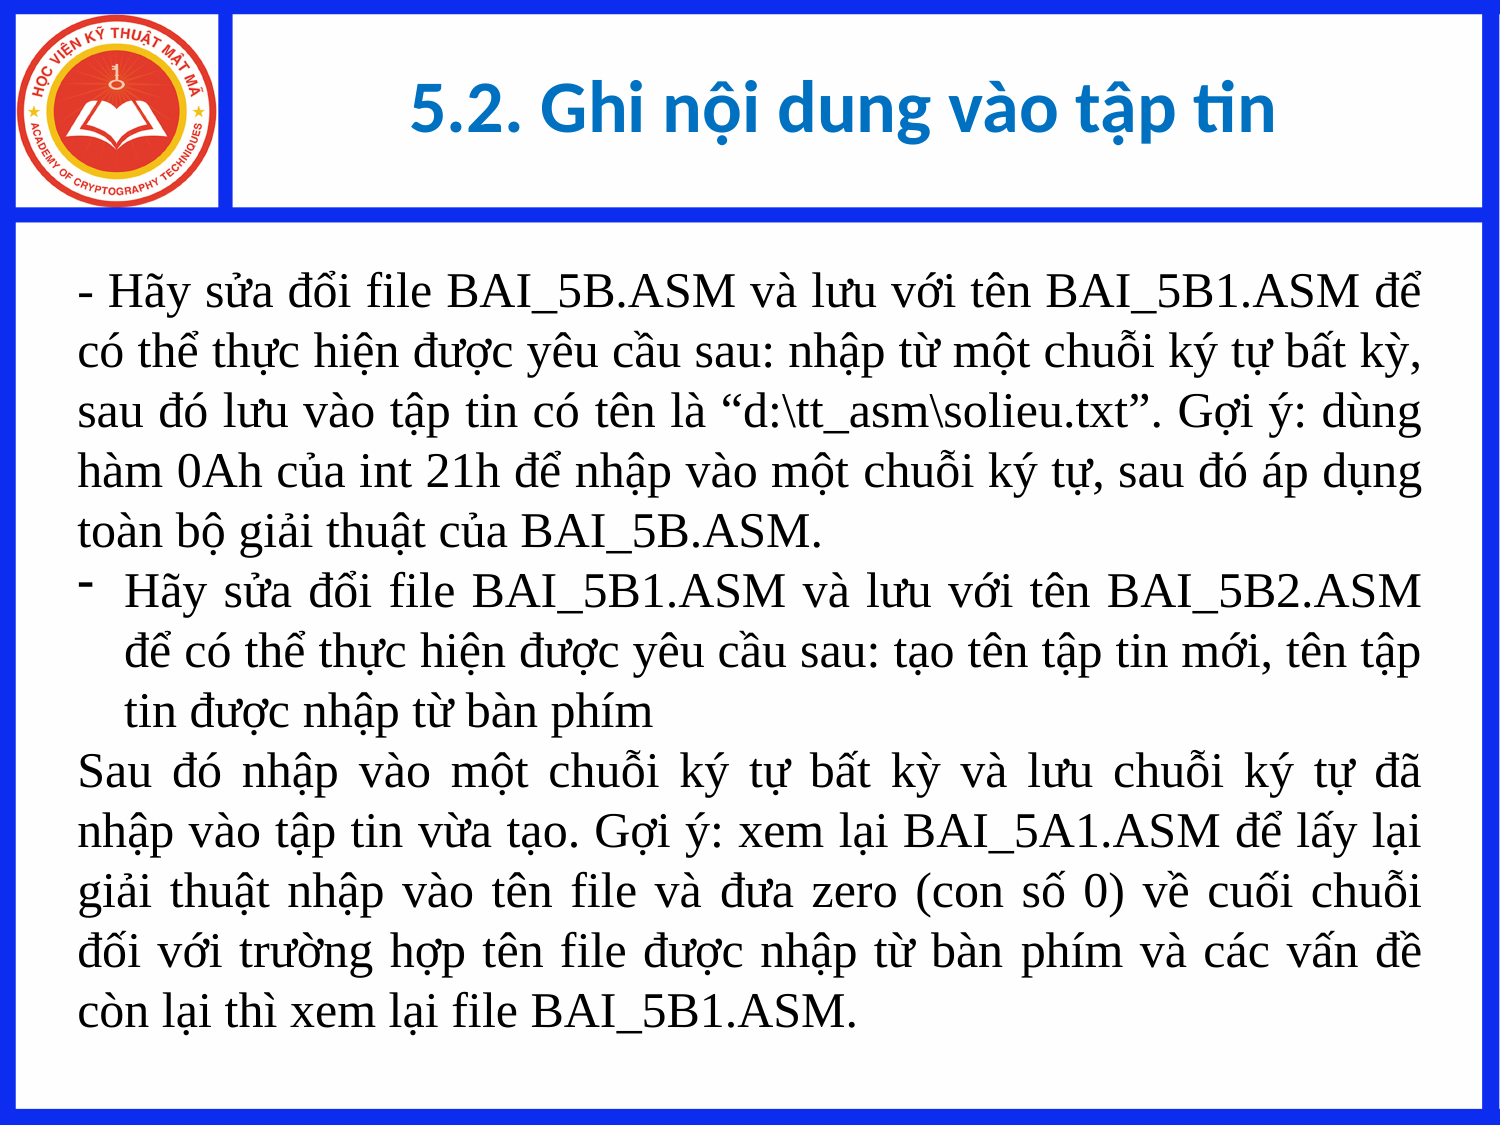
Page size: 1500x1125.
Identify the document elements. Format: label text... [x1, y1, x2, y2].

picture [0, 0, 1500, 1125]
text_box - Hãy sửa đổi file BAI_5B.ASM và lưu với tên BAI_5B1.ASM để có thể thực hiện được yêu cầu sau: nhập từ một chuỗi ký tự bất kỳ, sau đó lưu vào tập tin có tên là “d:\tt_asm\solieu.txt”. Gợi ý: dùng hàm 0Ah của int 21h để nhập vào một chuỗi ký tự, sau đó áp dụng toàn bộ giải thuật của BAI_5B.ASM. Hãy sửa đổi file BAI_5B1.ASM và lưu với tên BAI_5B2.ASM để có thể thực hiện được yêu cầu sau: tạo tên tập tin mới, tên tập tin được nhập từ bàn phím Sau đó nhập vào một chuỗi ký tự bất kỳ và lưu chuỗi ký tự đã nhập vào tập tin vừa tạo. Gợi ý: xem lại BAI_5A1.ASM để lấy lại giải thuật nhập vào tên file và đưa zero (con số 0) về cuối chuỗi đối với trường hợp tên file được nhập từ bàn phím và các vấn đề còn lại thì xem lại file BAI_5B1.ASM. [62, 249, 1438, 1045]
title 5.2. Ghi nội dung vào tập tin [237, 50, 1450, 155]
